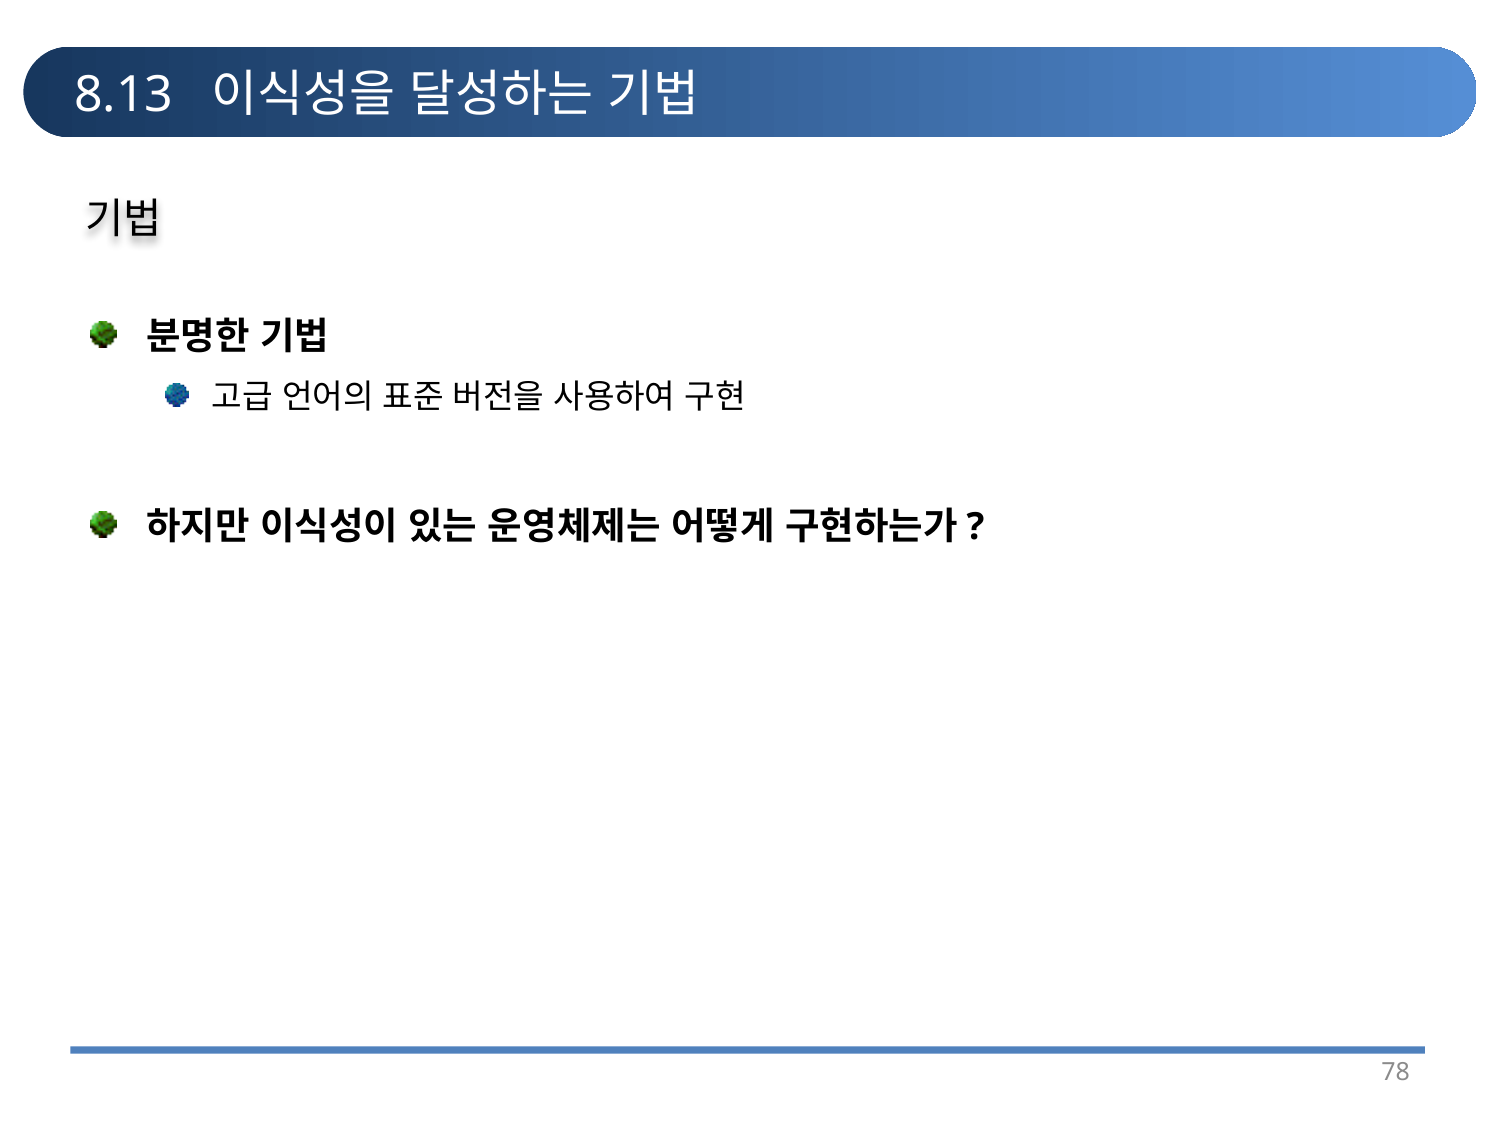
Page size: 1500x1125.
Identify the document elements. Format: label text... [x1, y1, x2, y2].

list 분명한 기법 고급 언어의 표준 버전을 사용하여 구현 하지만 이식성이 있는 운영체제는 어떻게 구현하는가? [74, 290, 1471, 1006]
list 기법 [60, 180, 188, 255]
picture [165, 383, 189, 407]
title 8.13 이식성을 달성하는 기법 [59, 56, 1410, 126]
picture [90, 511, 117, 538]
picture [90, 321, 117, 348]
slide_number 78 [1074, 1042, 1425, 1103]
